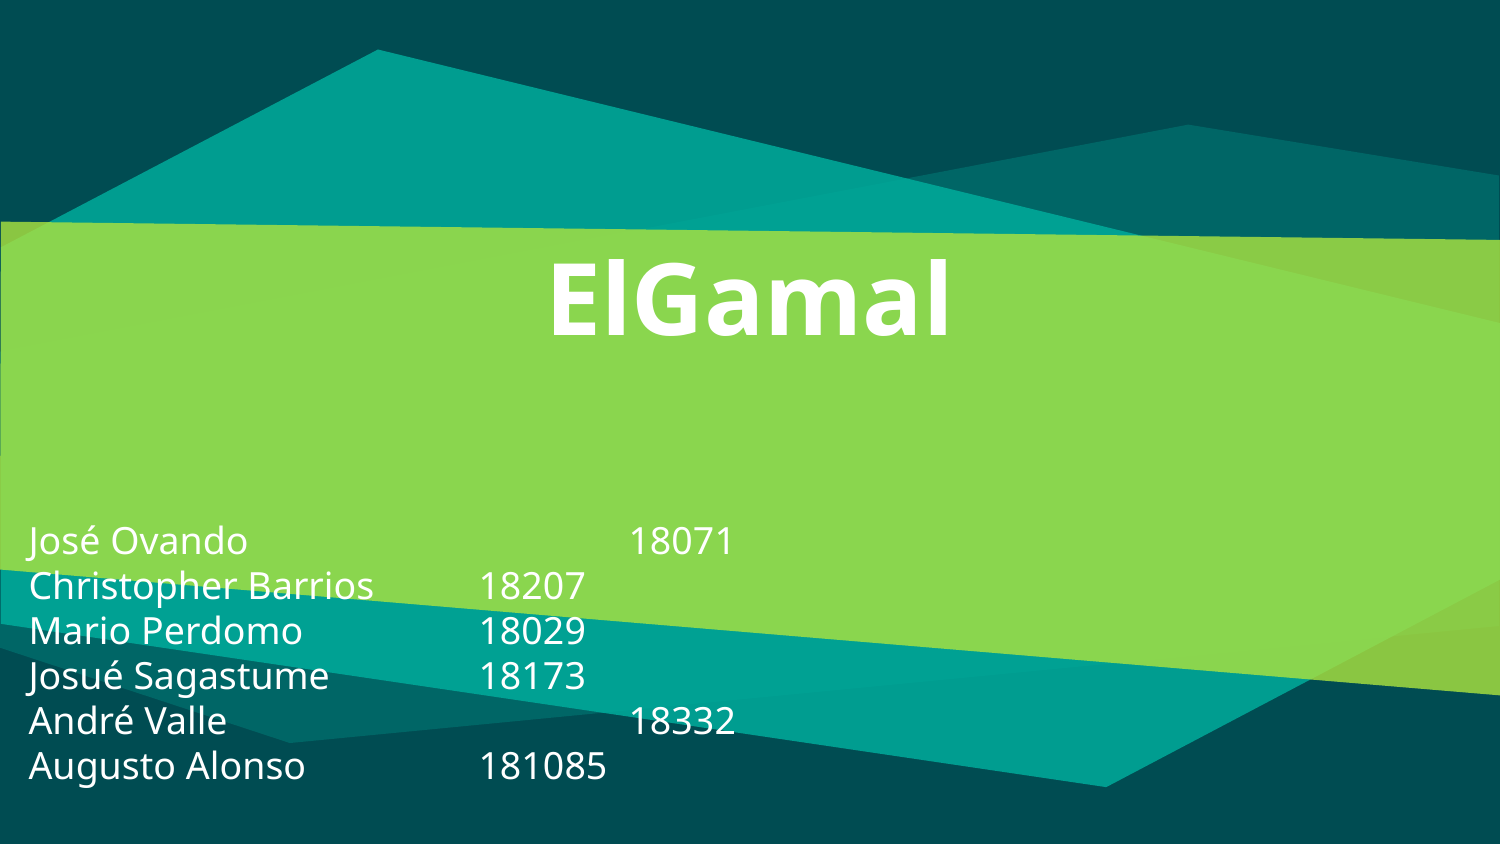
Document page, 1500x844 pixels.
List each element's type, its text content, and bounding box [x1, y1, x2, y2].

title ElGamal [240, 207, 1260, 505]
subtitle José Ovando 18071 Christopher Barrios 18207 Mario Perdomo 18029 Josué Sagastume 18173 André Valle 18332 Augusto Alonso 181085 [13, 519, 1363, 831]
